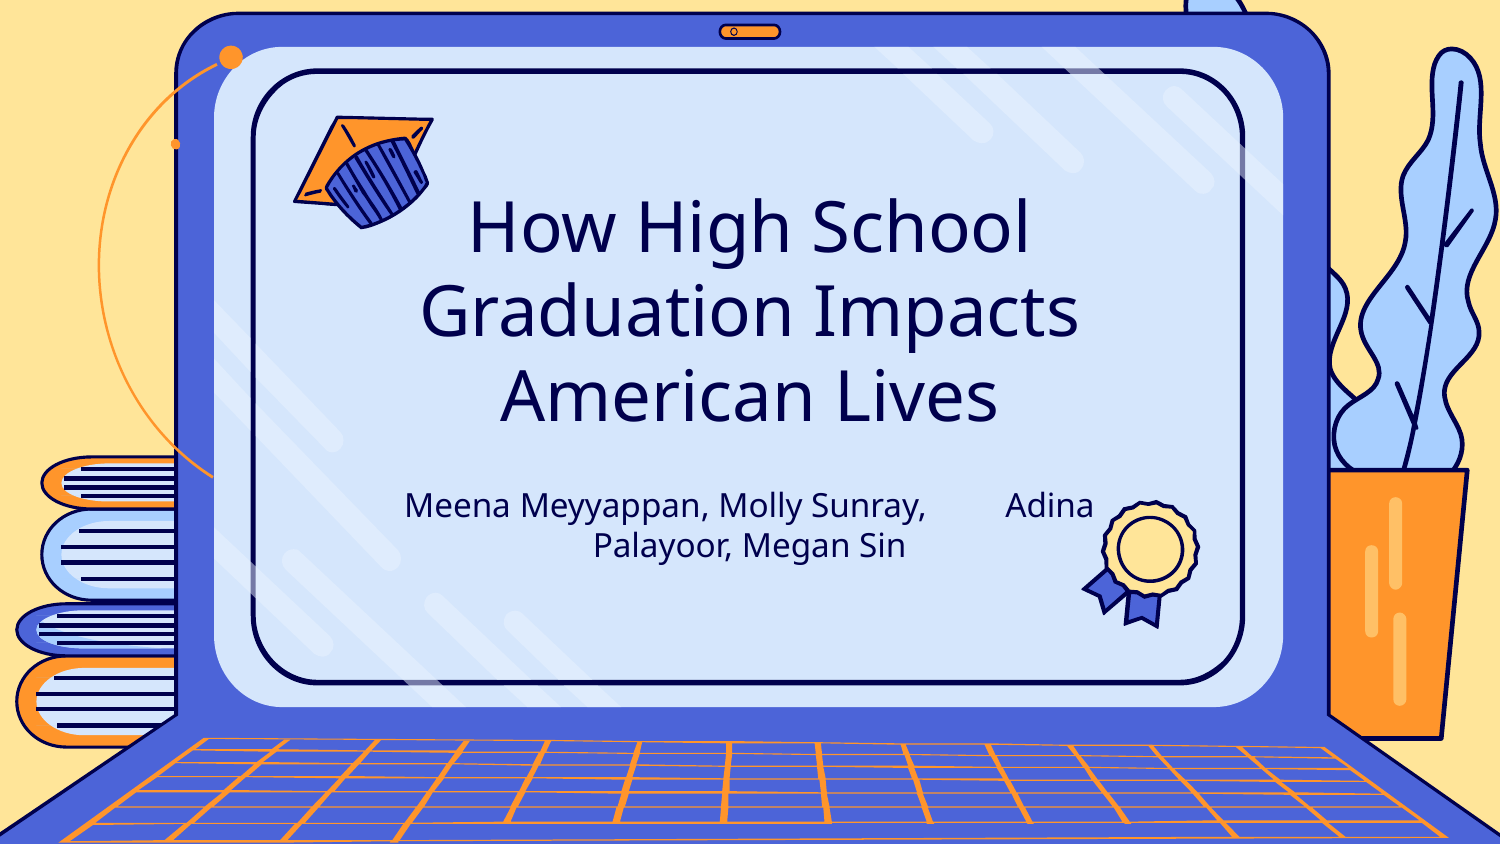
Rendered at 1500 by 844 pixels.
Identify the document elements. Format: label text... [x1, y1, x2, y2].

title How High School Graduation Impacts American Lives [311, 226, 1189, 452]
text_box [1095, 498, 1192, 628]
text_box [292, 115, 435, 230]
subtitle Meena Meyyappan, Molly Sunray, Adina Palayoor, Megan Sin [369, 469, 1131, 600]
